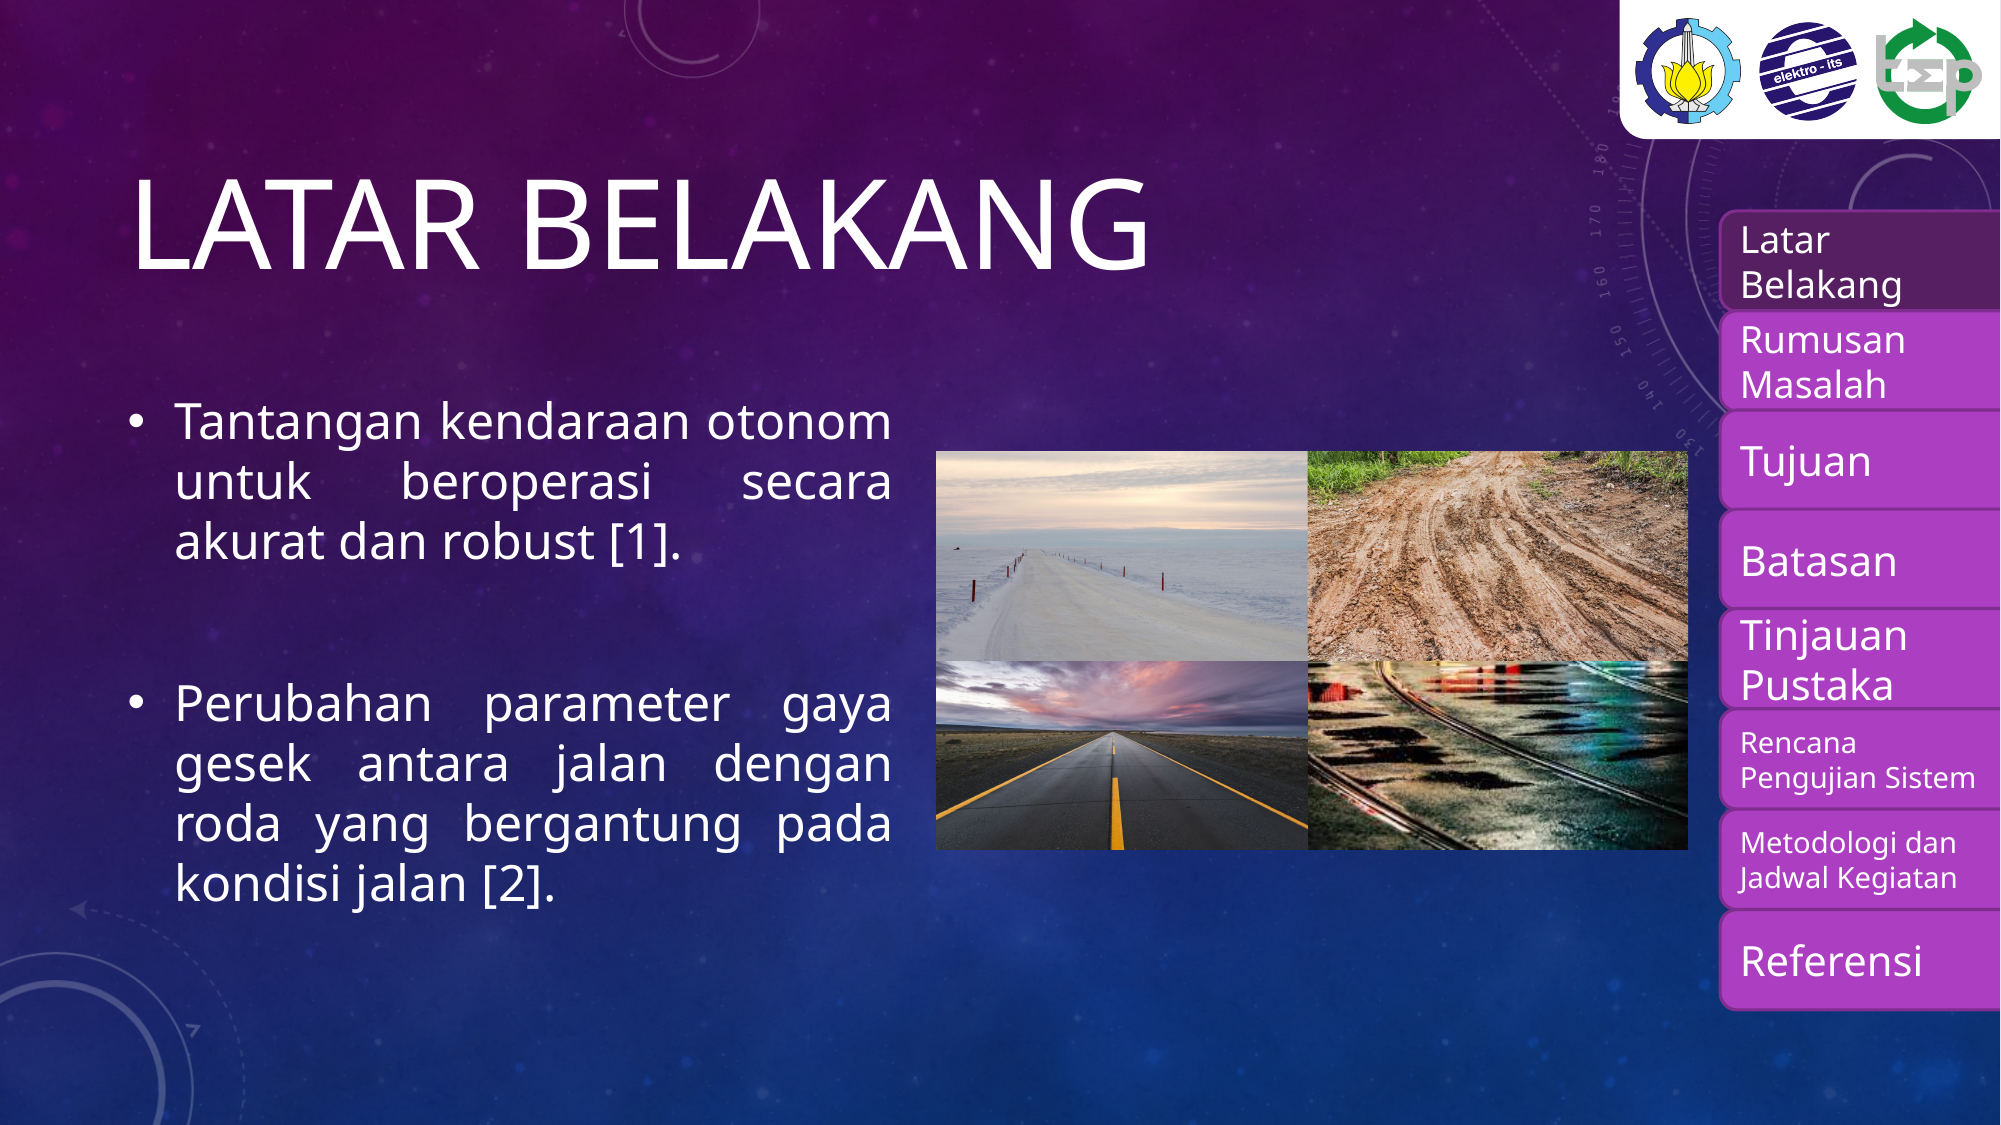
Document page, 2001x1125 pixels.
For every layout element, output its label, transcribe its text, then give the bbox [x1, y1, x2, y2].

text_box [1619, 0, 2000, 140]
picture [0, 0, 2001, 1125]
list Tantangan kendaraan otonom untuk beroperasi secara akurat dan robust [1]. Perubahan parameter gaya gesek antara jalan dengan roda yang bergantung pada kondisi jalan [2]. [112, 351, 909, 950]
title Latar belakang [112, 99, 1775, 339]
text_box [1719, 210, 2000, 1011]
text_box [936, 451, 1689, 850]
